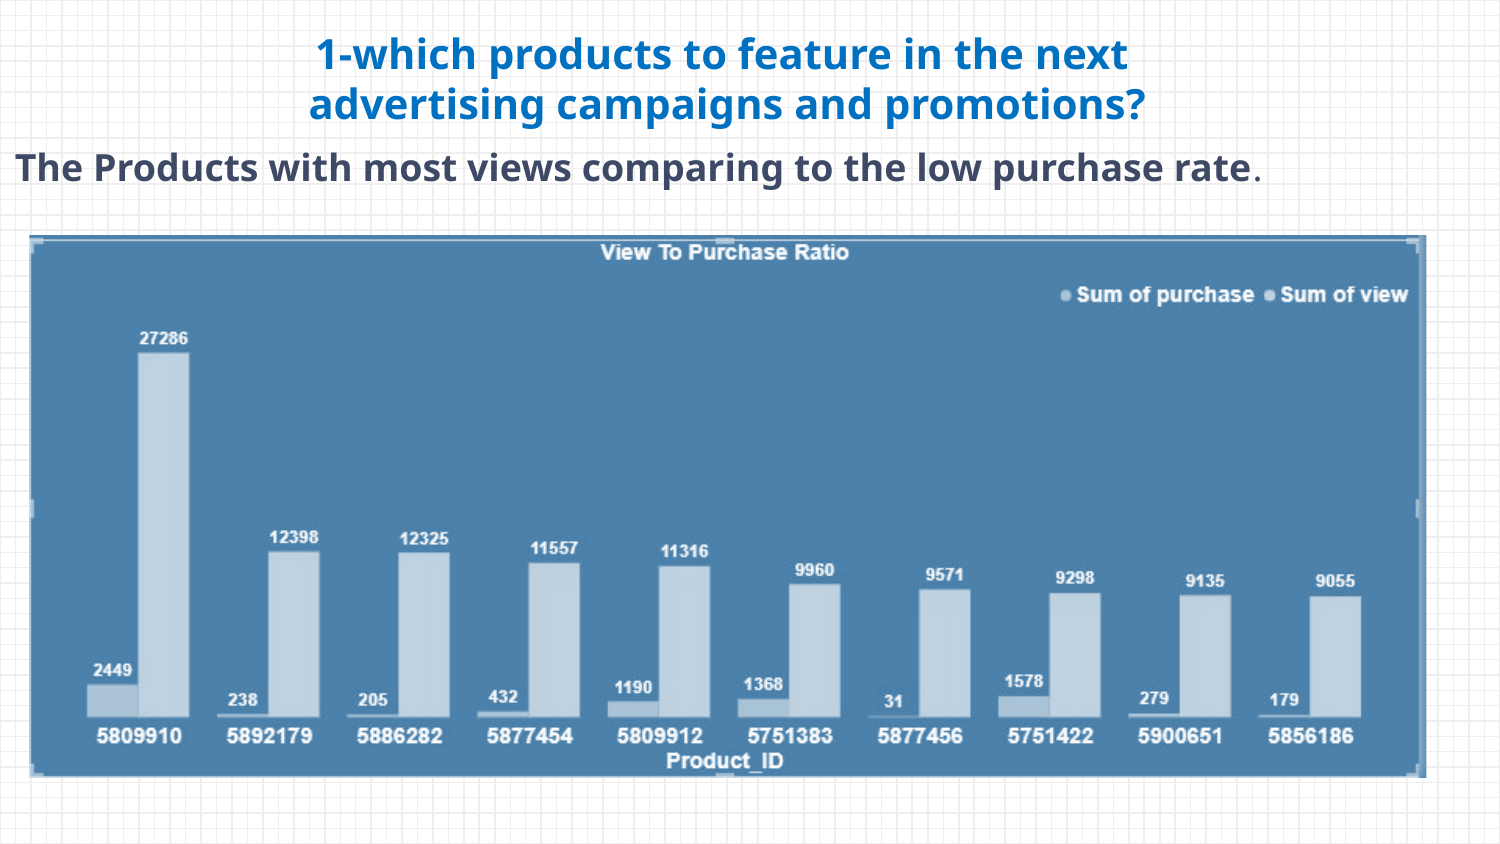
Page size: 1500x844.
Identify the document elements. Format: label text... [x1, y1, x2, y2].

text_box 1-which products to feature in the next advertising campaigns and promotions? [89, 20, 1376, 136]
text_box The Products with most views comparing to the low purchase rate. [0, 136, 1457, 197]
picture [28, 235, 1427, 778]
